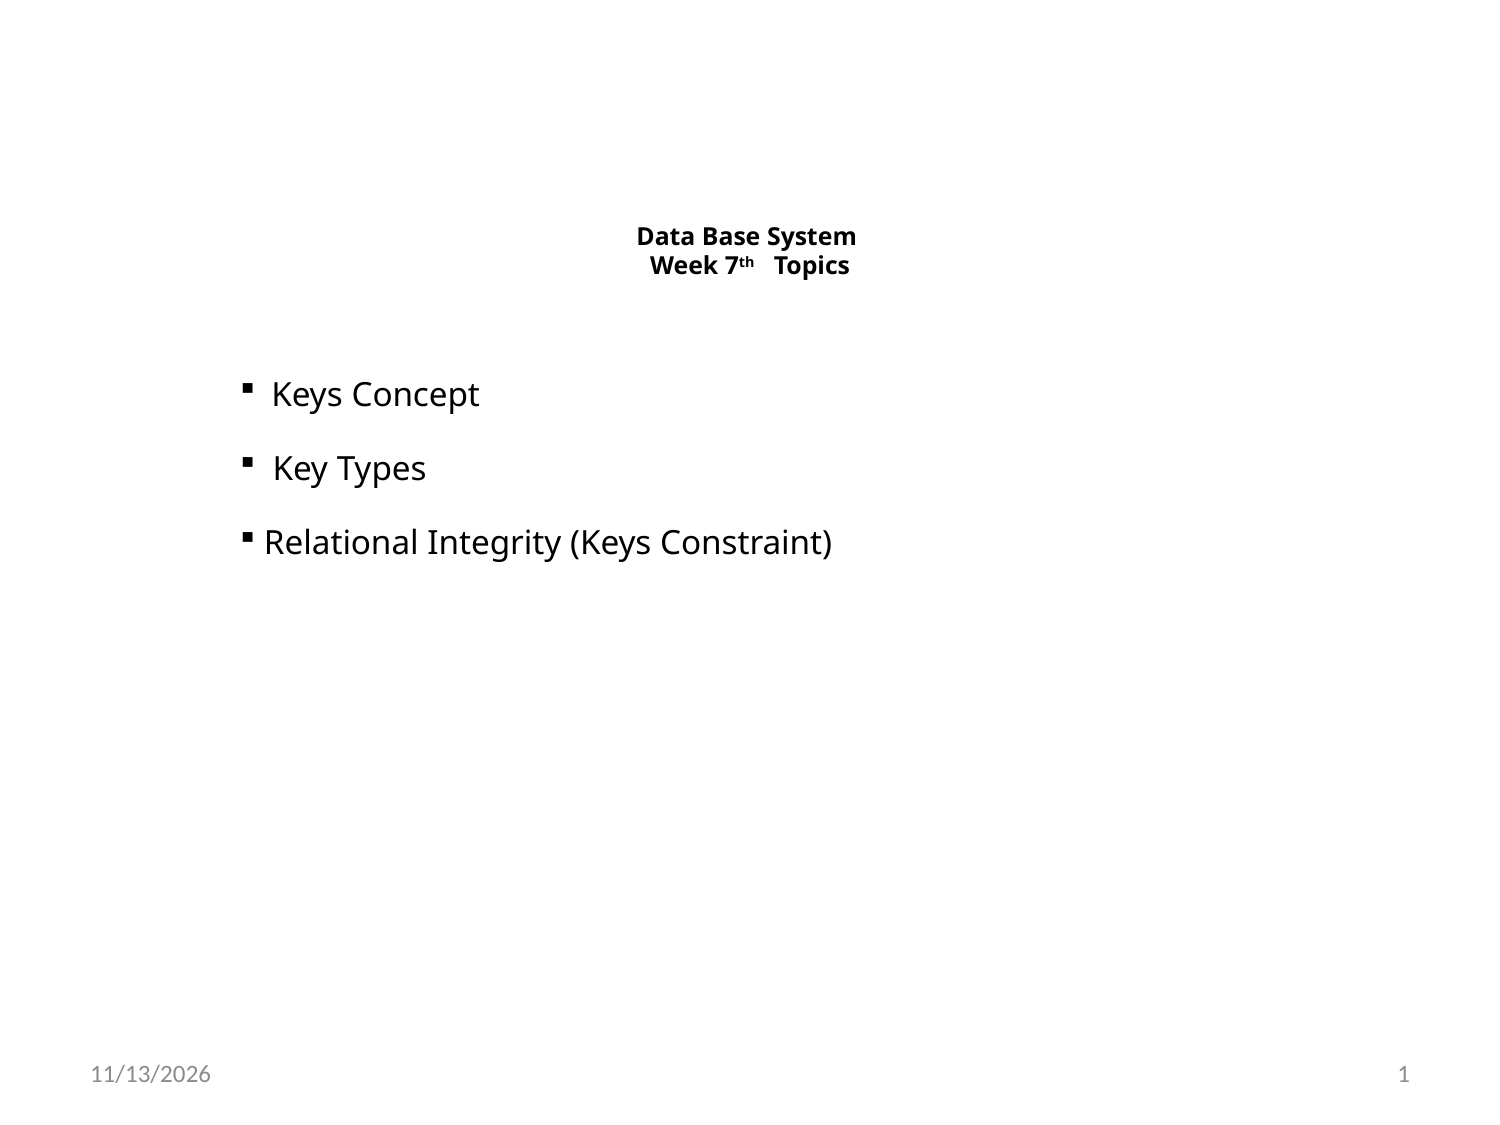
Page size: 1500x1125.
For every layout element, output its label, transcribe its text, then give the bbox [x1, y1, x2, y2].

title Data Base System Week 7th Topics [112, 212, 1388, 288]
subtitle Keys Concept Key Types Relational Integrity (Keys Constraint) [225, 337, 1275, 800]
slide_number 1 [1074, 1042, 1425, 1103]
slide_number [75, 1042, 425, 1103]
